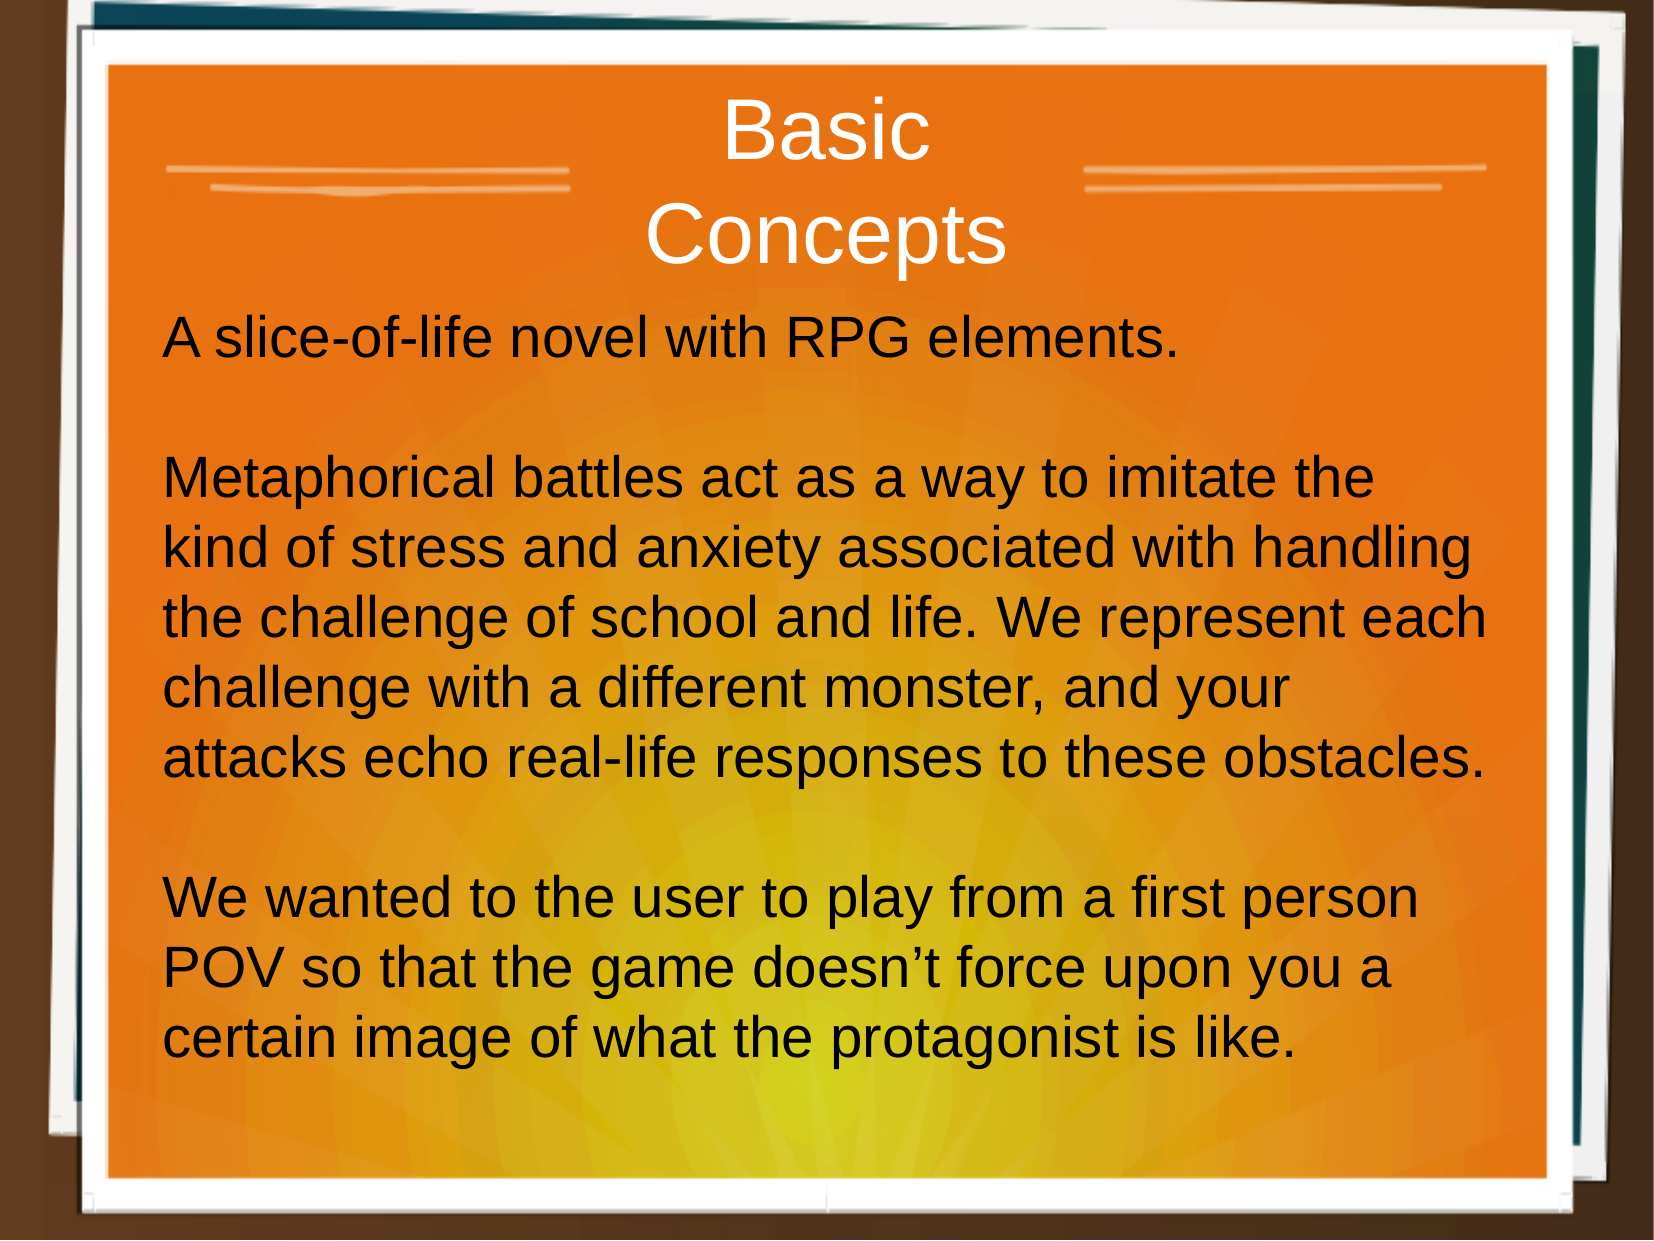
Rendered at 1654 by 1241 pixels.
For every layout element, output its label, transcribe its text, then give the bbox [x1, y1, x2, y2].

picture [0, 0, 1654, 1240]
text_box Basic Concepts [566, 78, 1087, 276]
text_box A slice-of-life novel with RPG elements. Metaphorical battles act as a way to imitate the kind of stress and anxiety associated with handling the challenge of school and life. We represent each challenge with a different monster, and your attacks echo real-life responses to these obstacles. We wanted to the user to play from a first person POV so that the game doesn’t force upon you a certain image of what the protagonist is like. [162, 299, 1492, 1241]
